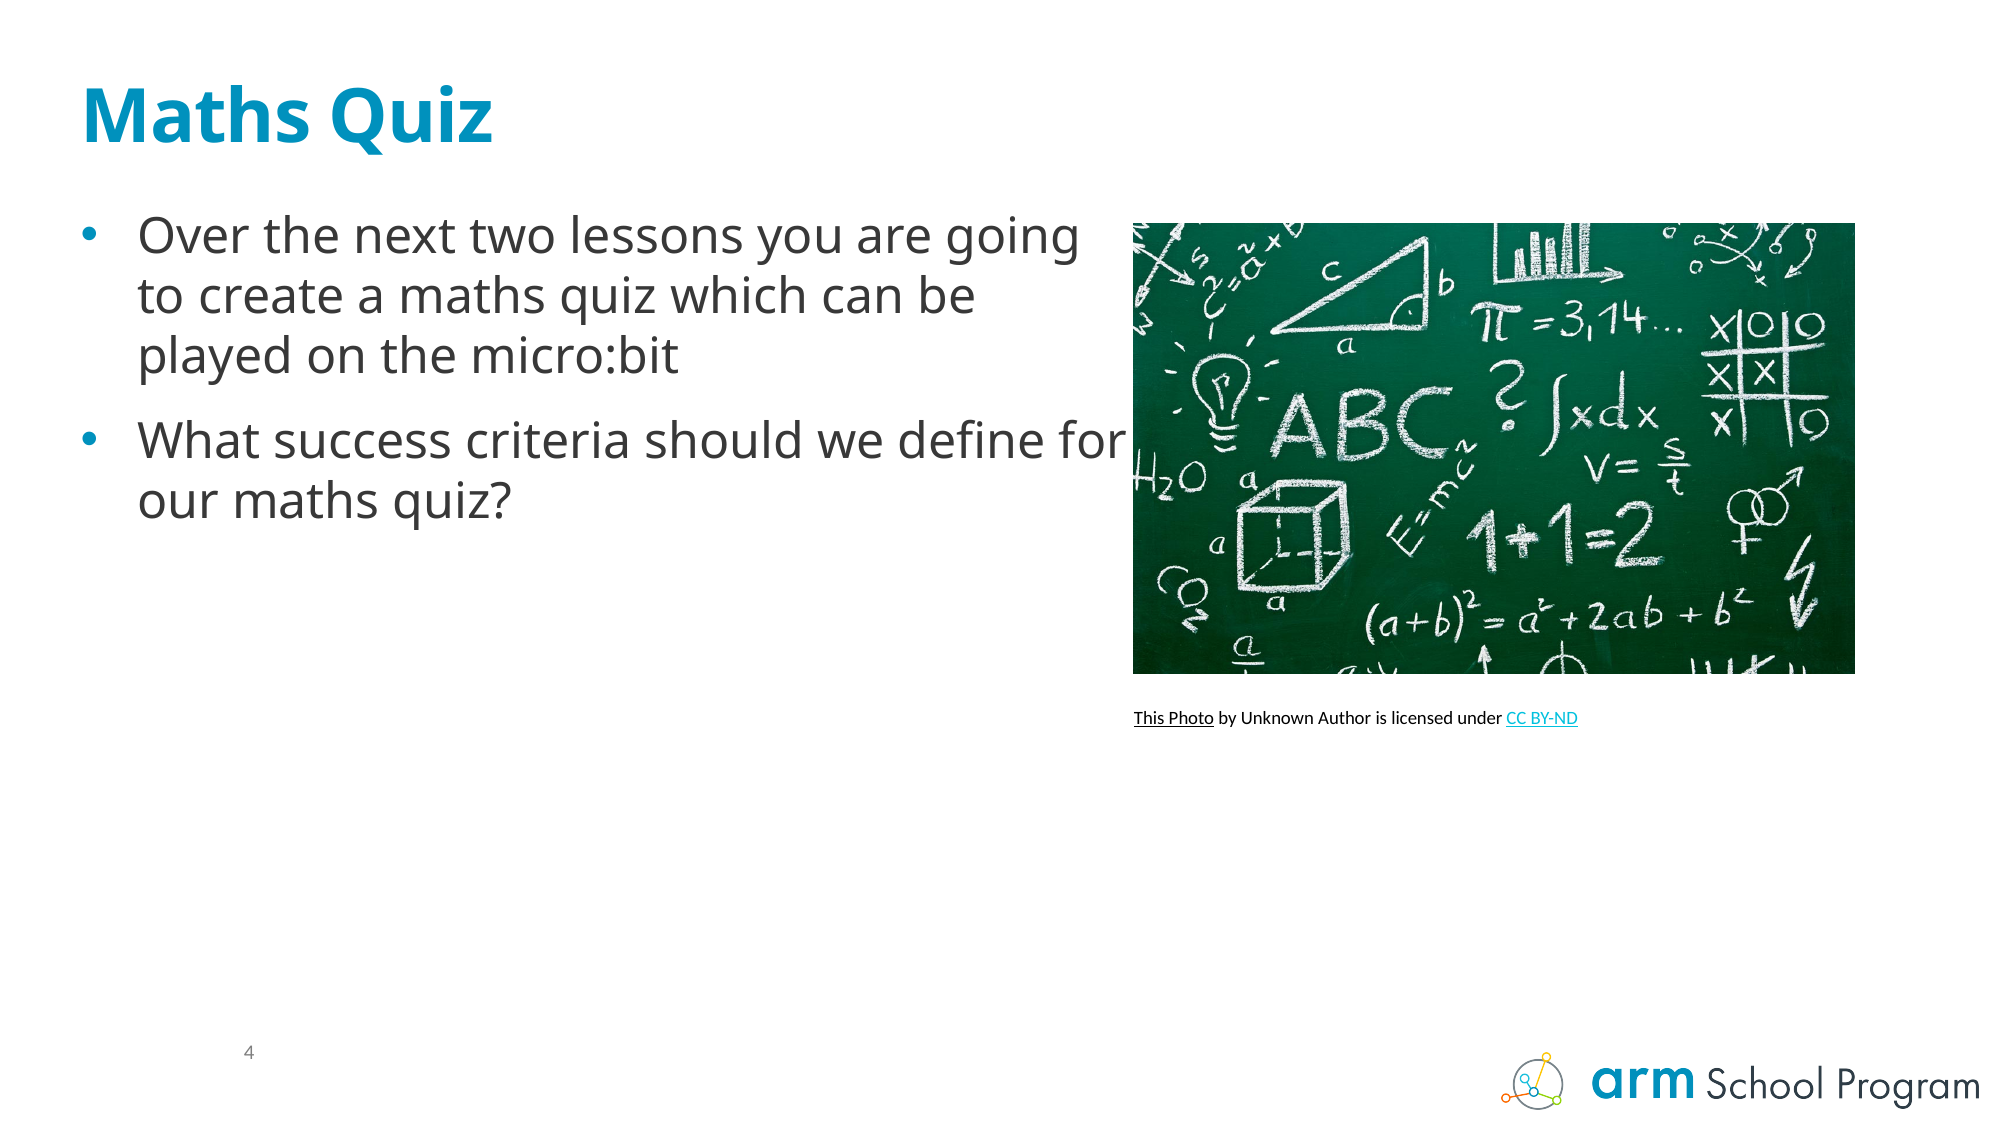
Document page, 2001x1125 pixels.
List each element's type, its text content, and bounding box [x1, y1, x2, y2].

text_box This Photo by Unknown Author is licensed under CC BY-ND [1133, 705, 1855, 729]
picture [1133, 223, 1855, 674]
picture [1501, 1052, 1979, 1110]
list Over the next two lessons you are going to create a maths quiz which can be played on the micro:bit What success criteria should we define for our maths quiz? [80, 203, 1134, 761]
title Maths Quiz [80, 48, 1915, 158]
